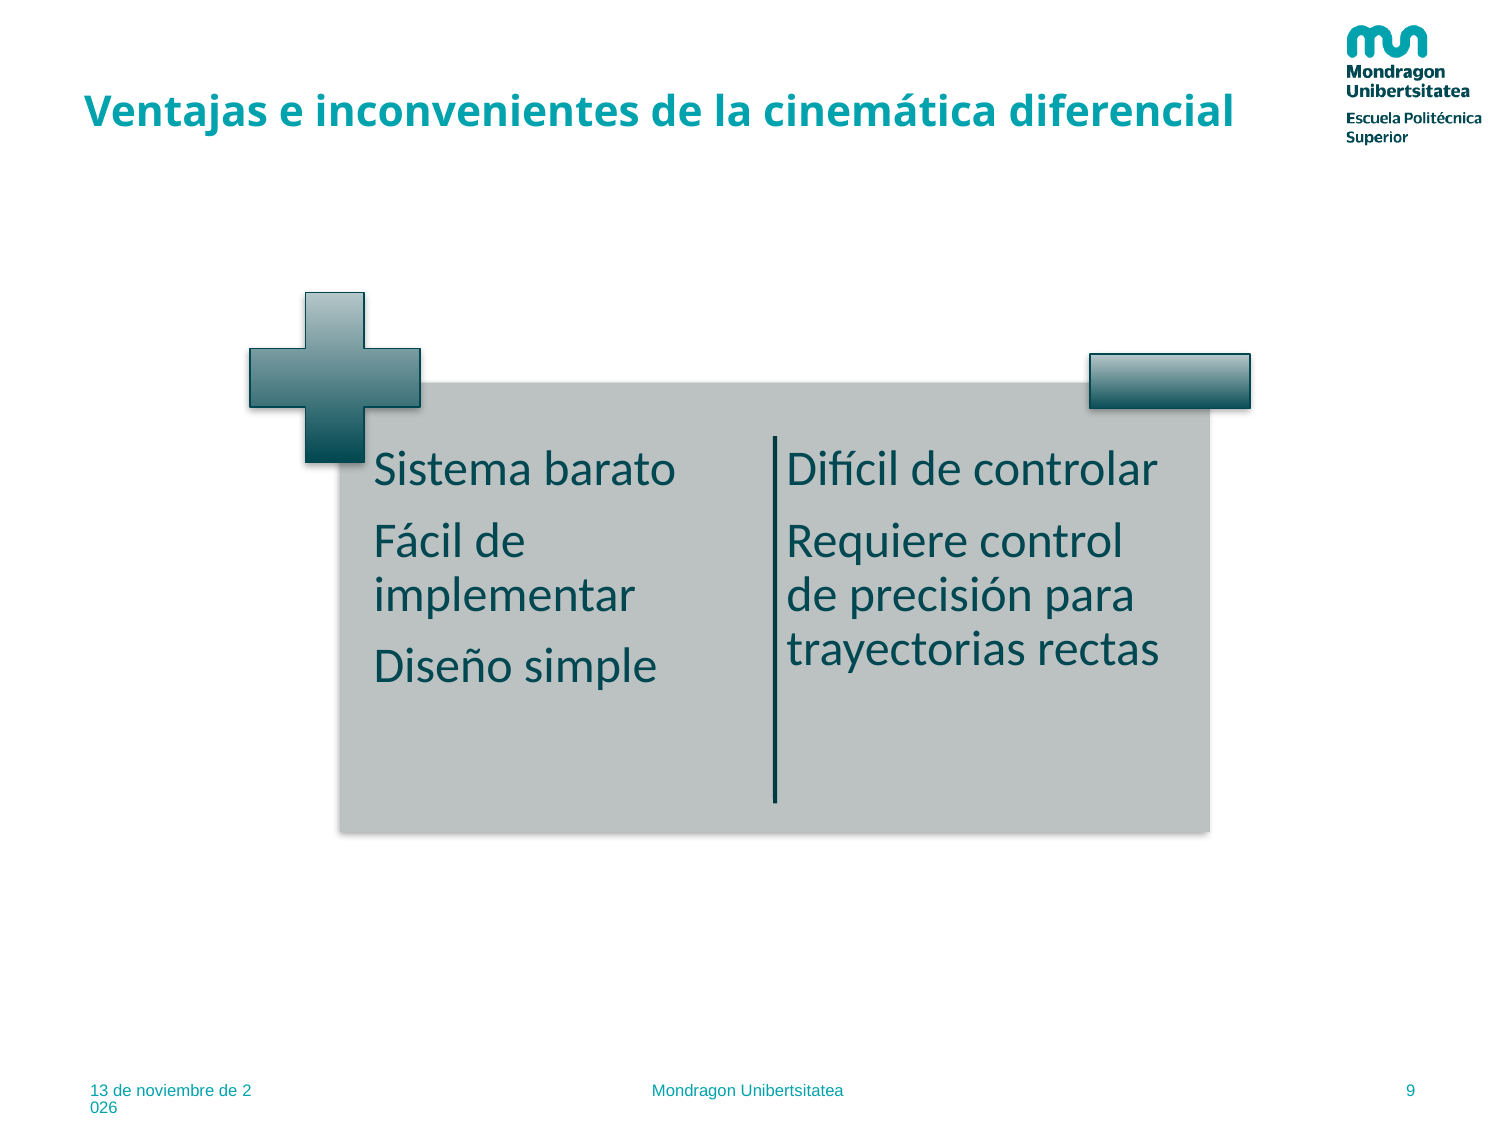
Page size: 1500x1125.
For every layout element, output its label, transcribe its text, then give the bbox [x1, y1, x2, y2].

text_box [249, 228, 1251, 897]
title Ventajas e inconvenientes de la cinemática diferencial [69, 77, 1327, 148]
picture [1320, 0, 1500, 170]
slide_number 9 [1238, 1059, 1431, 1120]
footer Mondragon Unibertsitatea [356, 1059, 1140, 1120]
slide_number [75, 1059, 269, 1120]
